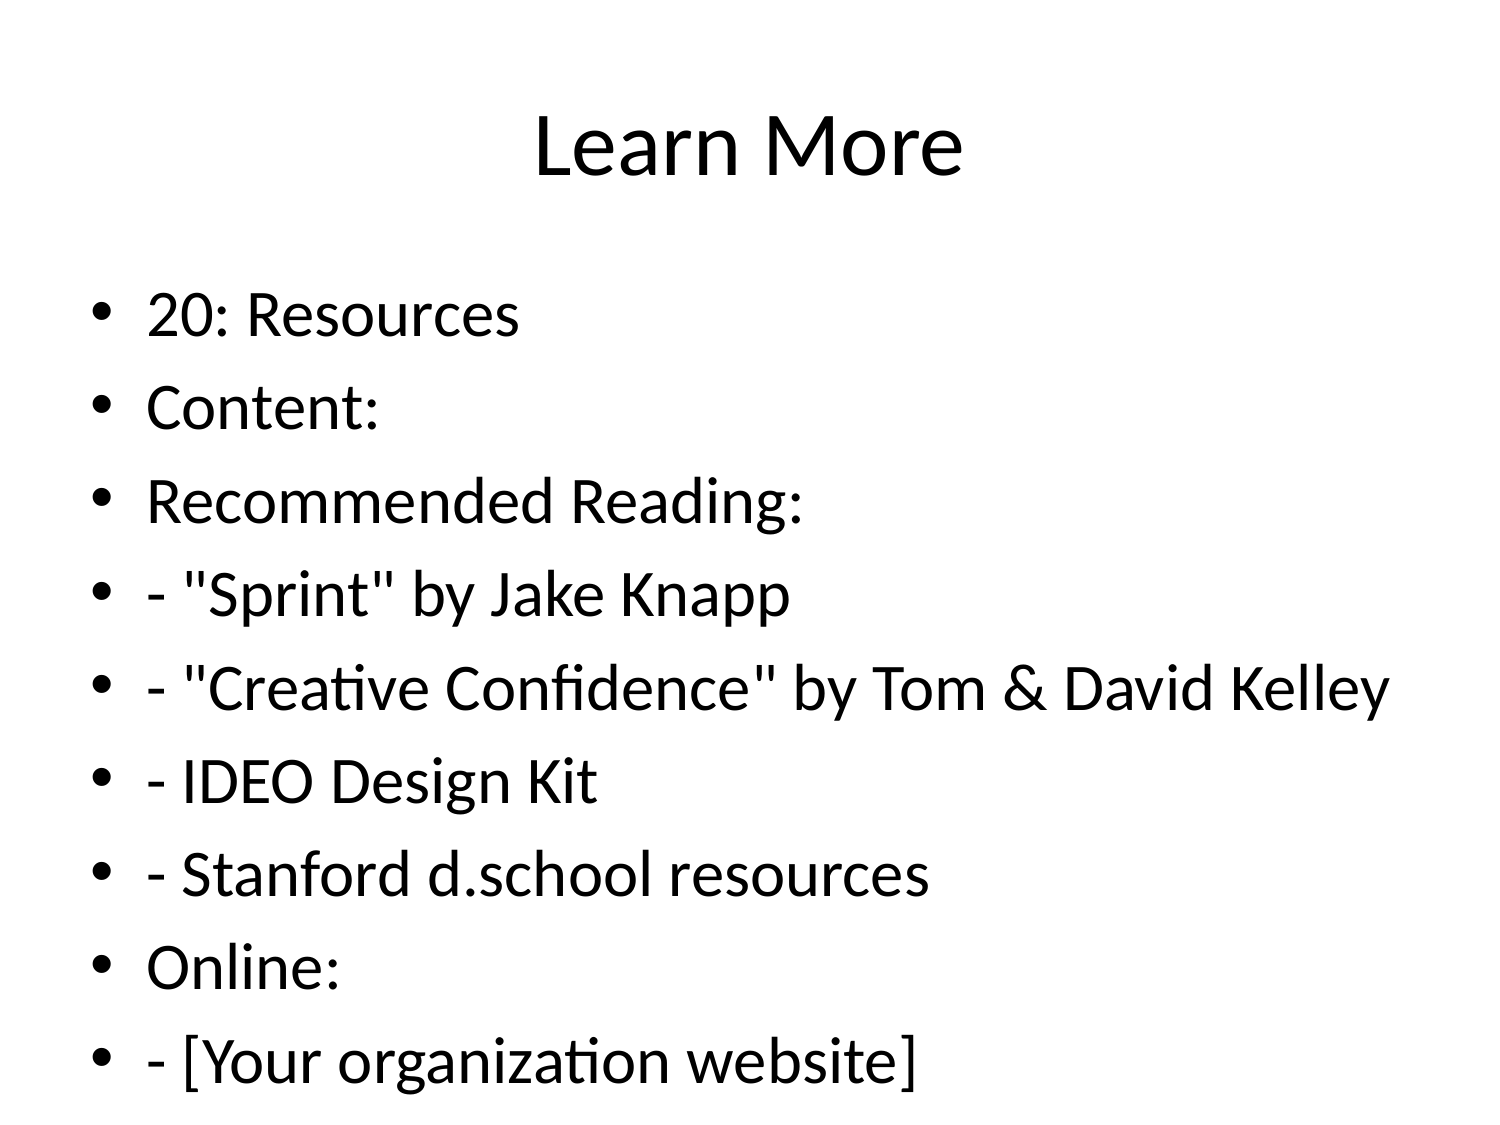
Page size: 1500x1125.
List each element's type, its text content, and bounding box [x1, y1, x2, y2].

title Learn More [75, 45, 1425, 233]
list 20: Resources Content: Recommended Reading: - "Sprint" by Jake Knapp - "Creative Confidence" by Tom & David Kelley - IDEO Design Kit - Stanford d.school resources Online: - [Your organization website] - IDEO.org - d.school.stanford.edu Contact: [Your email/contact info] Visual:** Book covers or resource icons [75, 262, 1425, 1005]
